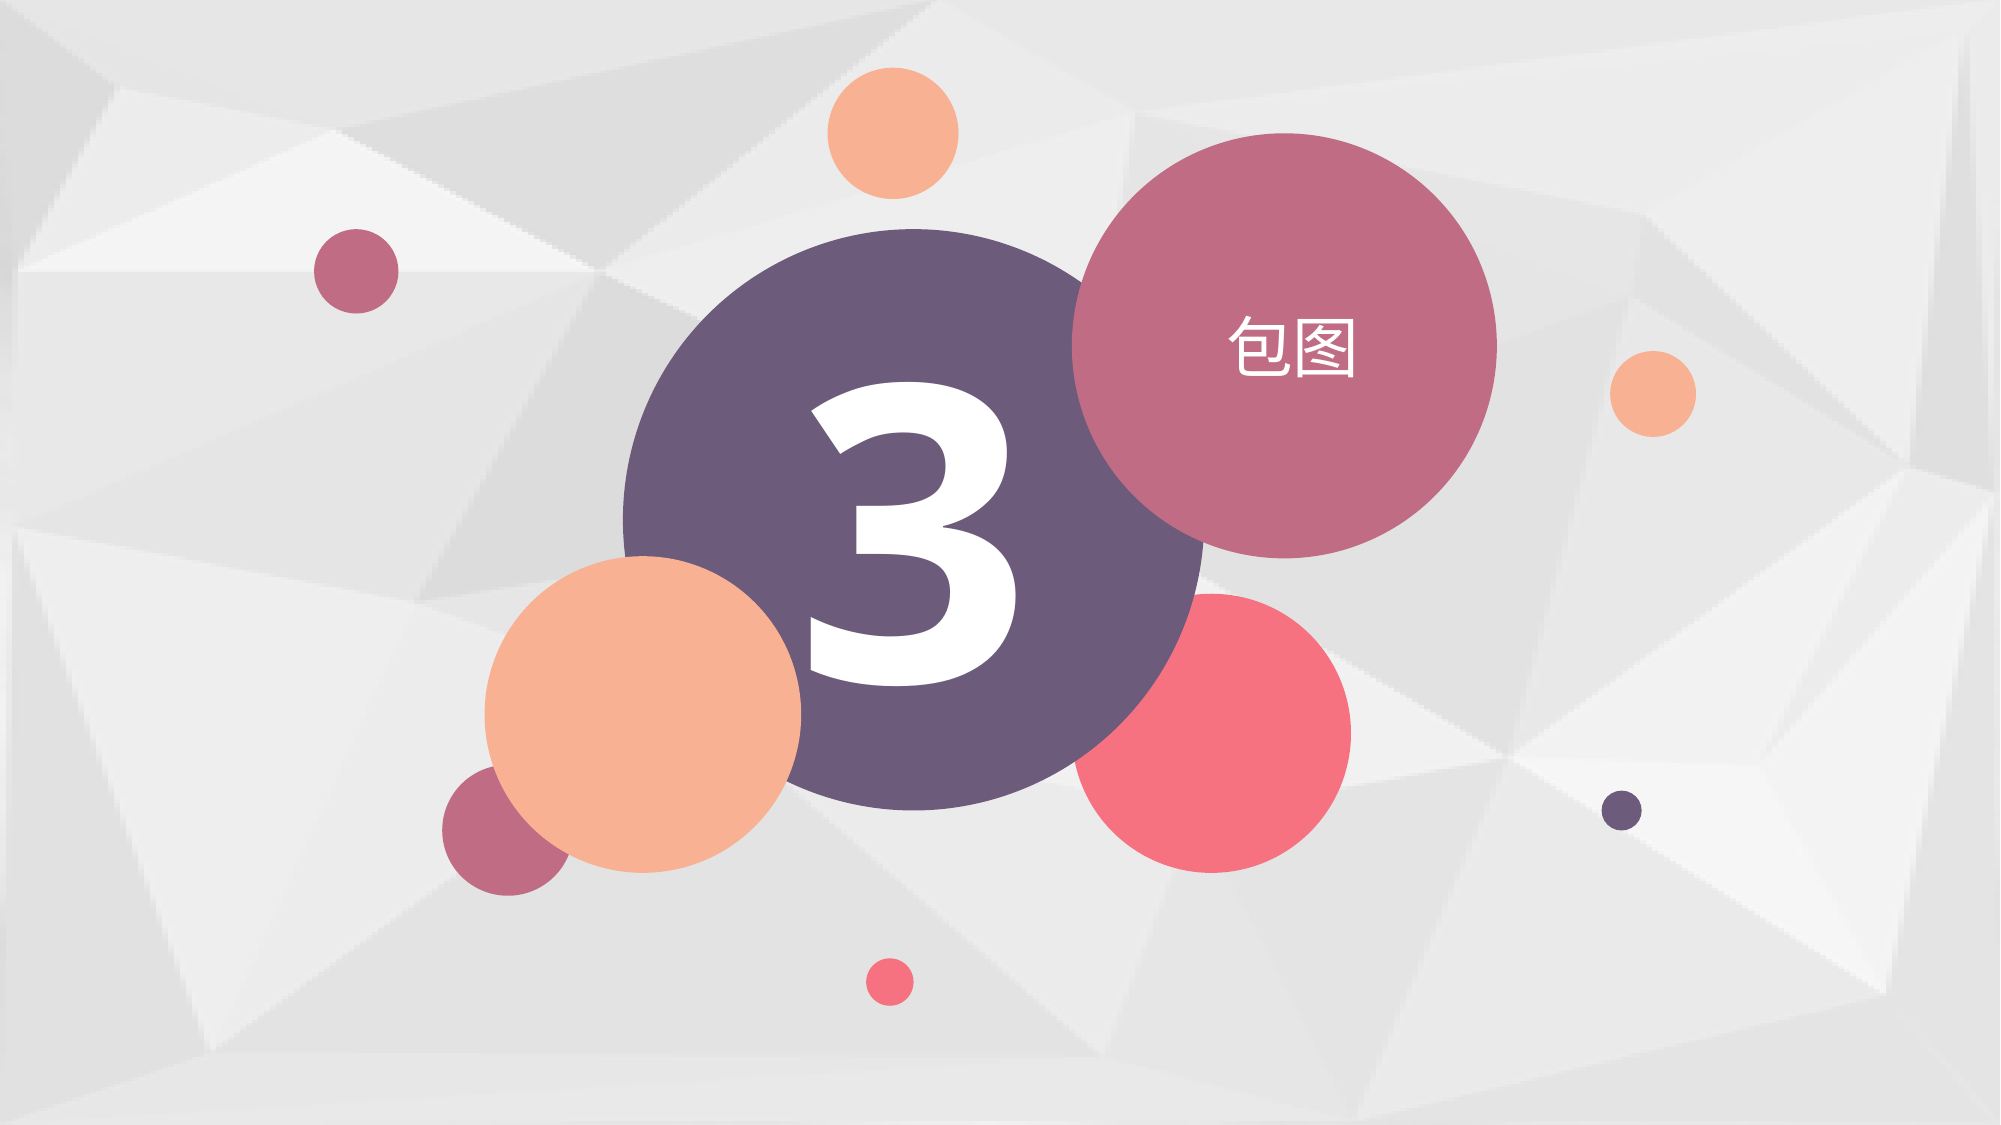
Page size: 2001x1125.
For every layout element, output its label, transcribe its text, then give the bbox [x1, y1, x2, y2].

text_box [484, 556, 790, 873]
text_box [783, 229, 1044, 260]
text_box [1071, 133, 1492, 559]
text_box [866, 958, 914, 1006]
text_box 3 [780, 260, 1047, 774]
text_box [314, 229, 399, 314]
text_box [622, 261, 780, 633]
text_box 包图 [1211, 298, 1637, 393]
text_box [1601, 790, 1642, 831]
text_box [1075, 593, 1352, 873]
text_box [442, 766, 569, 896]
text_box [827, 67, 959, 200]
text_box [1610, 351, 1697, 437]
text_box [787, 261, 1204, 811]
picture [0, 0, 2001, 1125]
